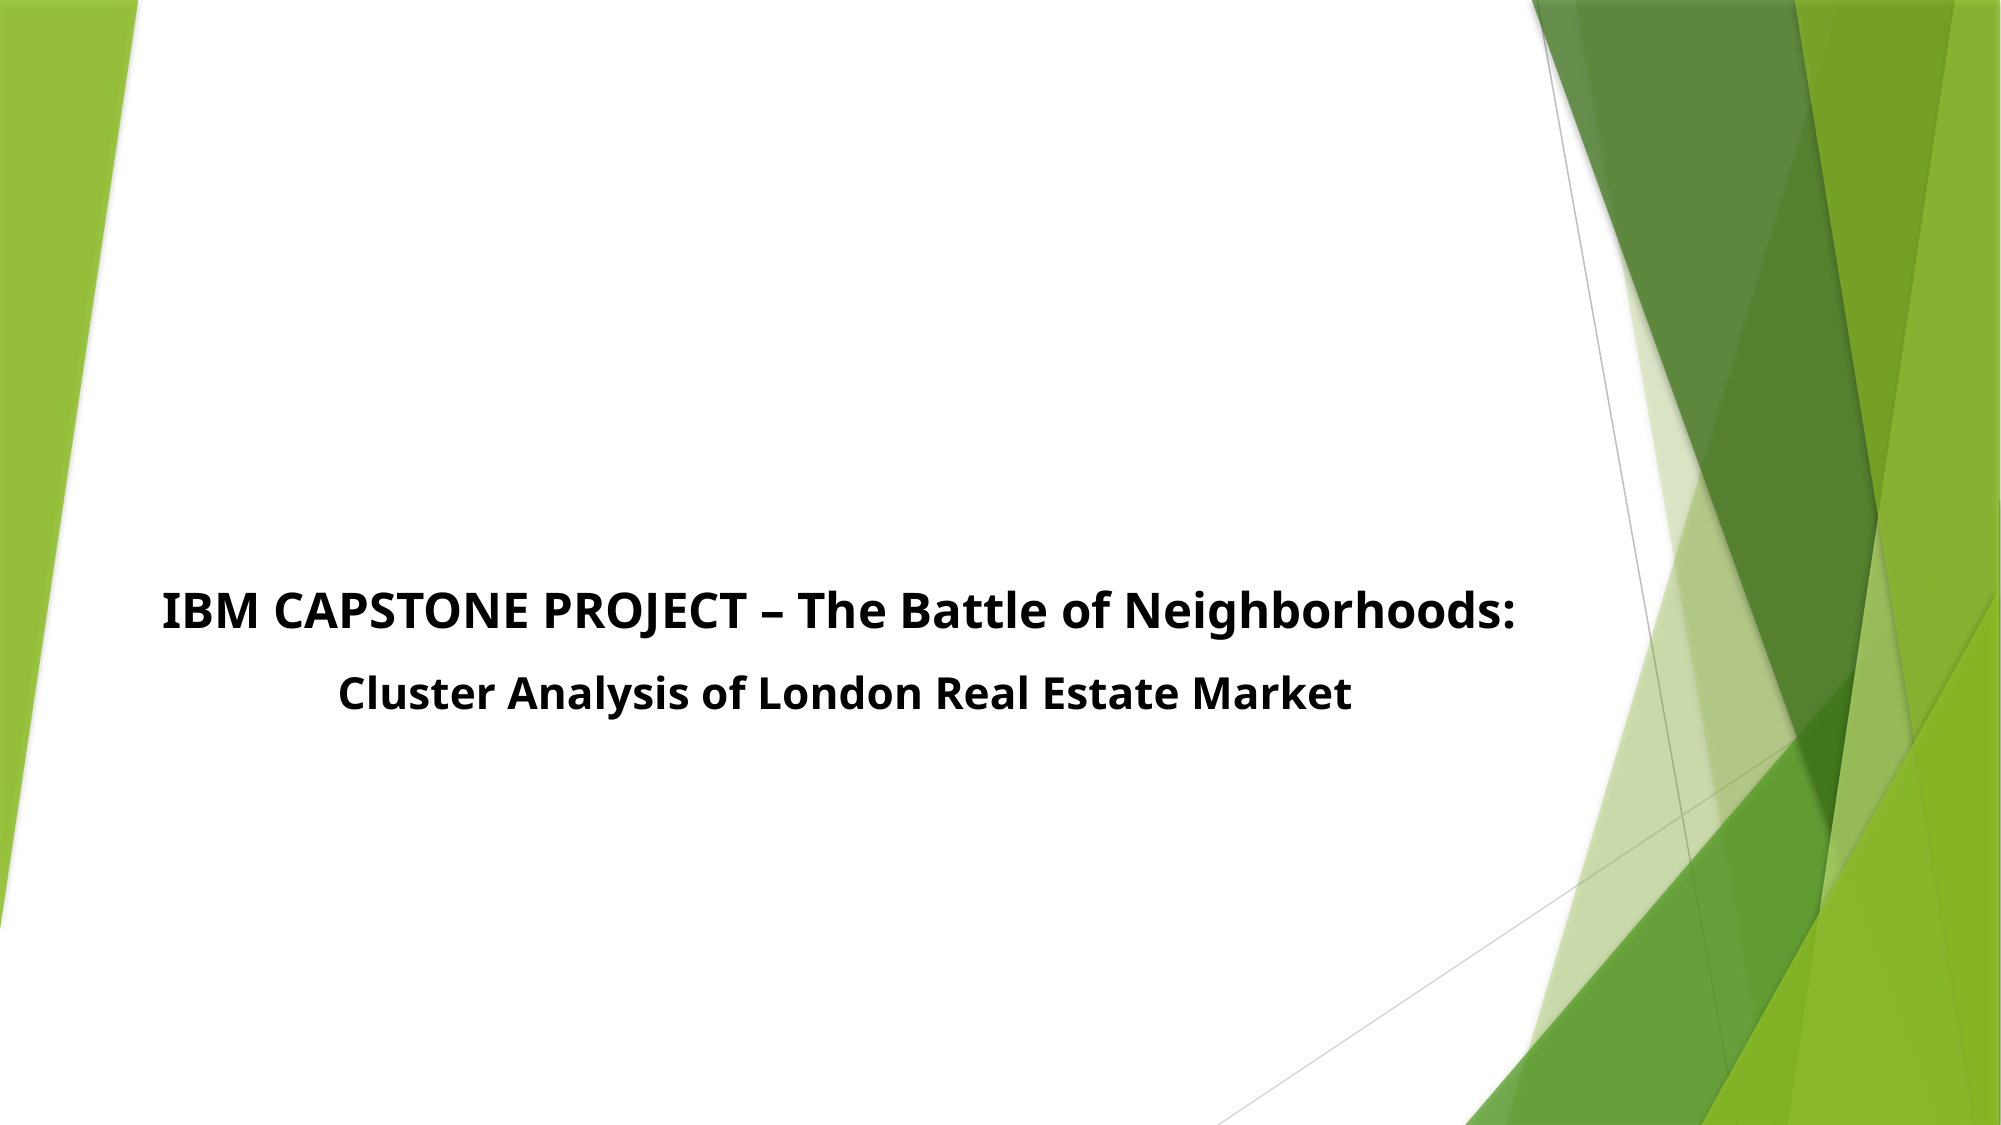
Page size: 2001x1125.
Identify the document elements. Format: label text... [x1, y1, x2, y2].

title IBM CAPSTONE PROJECT – The Battle of Neighborhoods: Cluster Analysis of London Real Estate Market [133, 265, 1558, 726]
